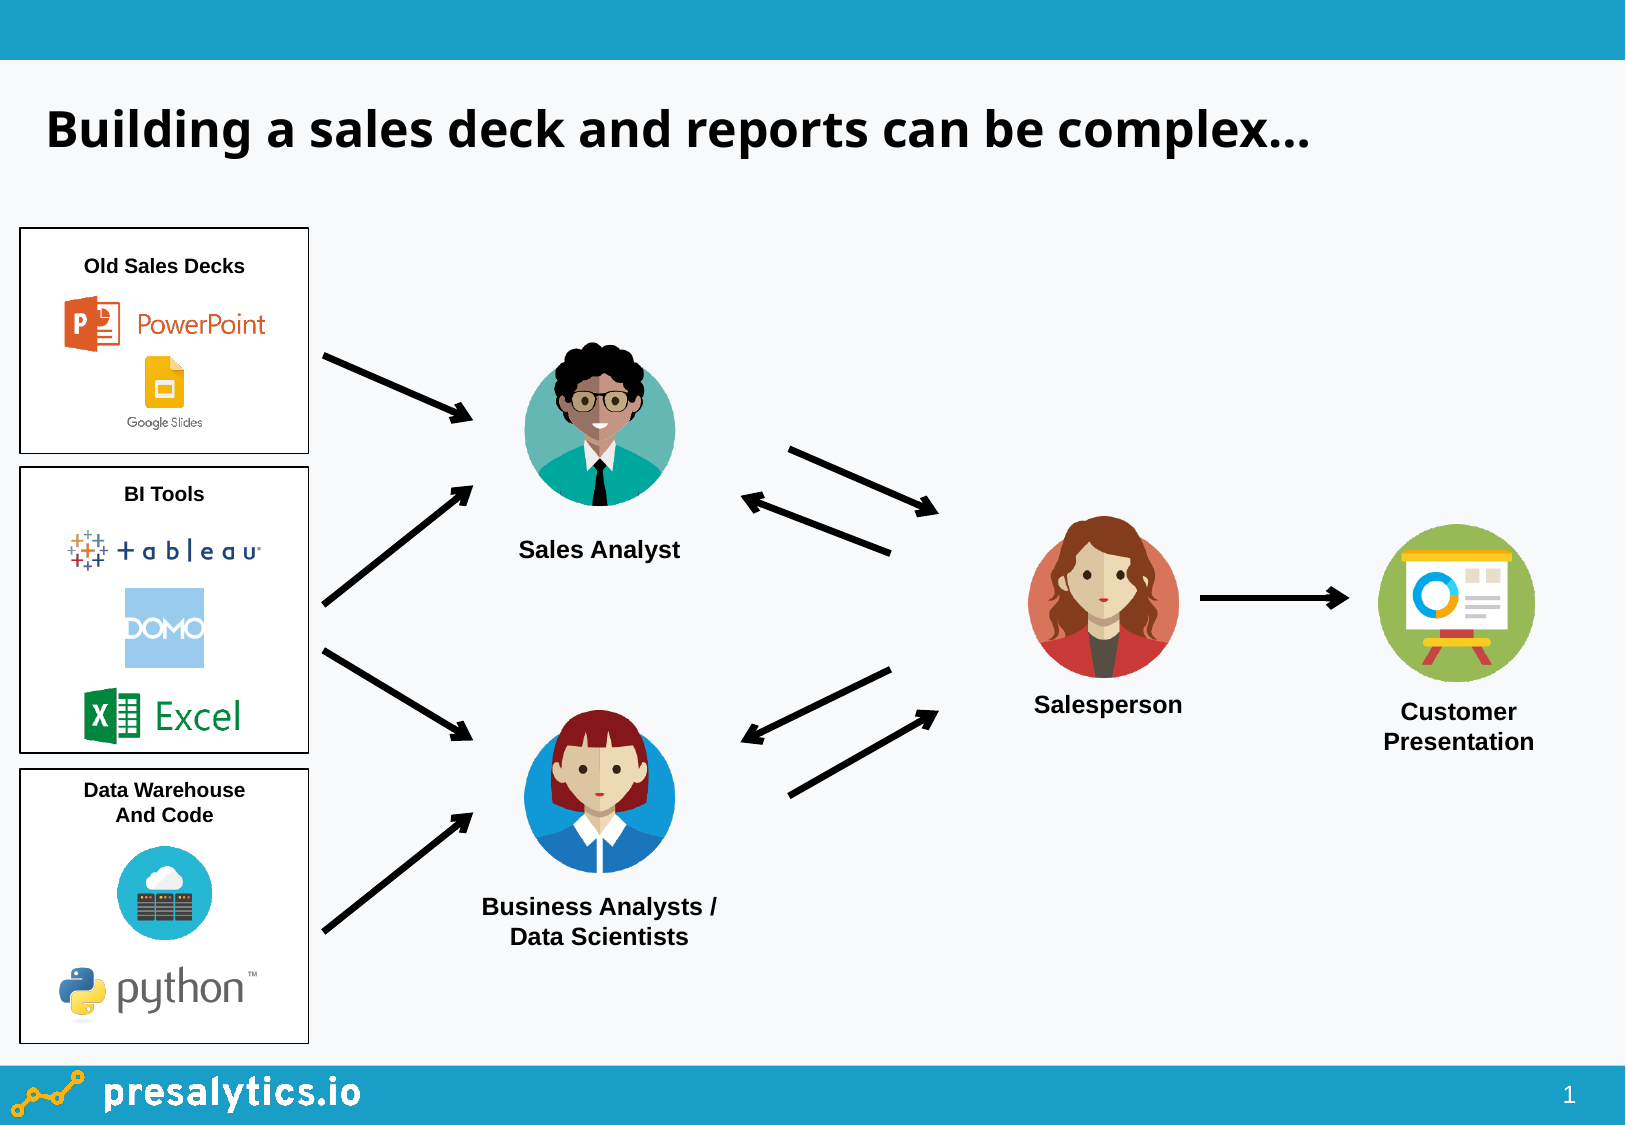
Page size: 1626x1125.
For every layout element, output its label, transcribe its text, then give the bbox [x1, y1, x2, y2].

picture [510, 334, 690, 514]
picture [0, 1036, 393, 1125]
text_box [323, 649, 474, 741]
text_box Sales Analyst [495, 526, 705, 572]
picture [57, 965, 272, 1030]
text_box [323, 812, 474, 933]
slide_number 0 [1488, 1078, 1577, 1109]
text_box Old Sales Decks [51, 245, 278, 286]
picture [67, 530, 262, 571]
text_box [788, 448, 940, 515]
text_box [740, 669, 891, 743]
title Building a sales deck and reports can be complex… [45, 97, 1625, 215]
picture [80, 588, 249, 747]
text_box [19, 466, 309, 754]
picture [524, 710, 675, 873]
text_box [323, 484, 474, 606]
picture [1378, 524, 1535, 682]
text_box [740, 495, 891, 554]
picture [117, 845, 212, 940]
text_box Business Analysts / Data Scientists [466, 883, 733, 959]
text_box Salesperson [1017, 681, 1200, 727]
picture [64, 295, 265, 439]
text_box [788, 710, 940, 797]
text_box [323, 354, 474, 421]
text_box [19, 768, 309, 1044]
text_box BI Tools [71, 473, 258, 514]
text_box [19, 227, 309, 454]
text_box Customer Presentation [1368, 687, 1551, 763]
picture [1028, 515, 1179, 679]
text_box Data Warehouse And Code [57, 768, 272, 835]
